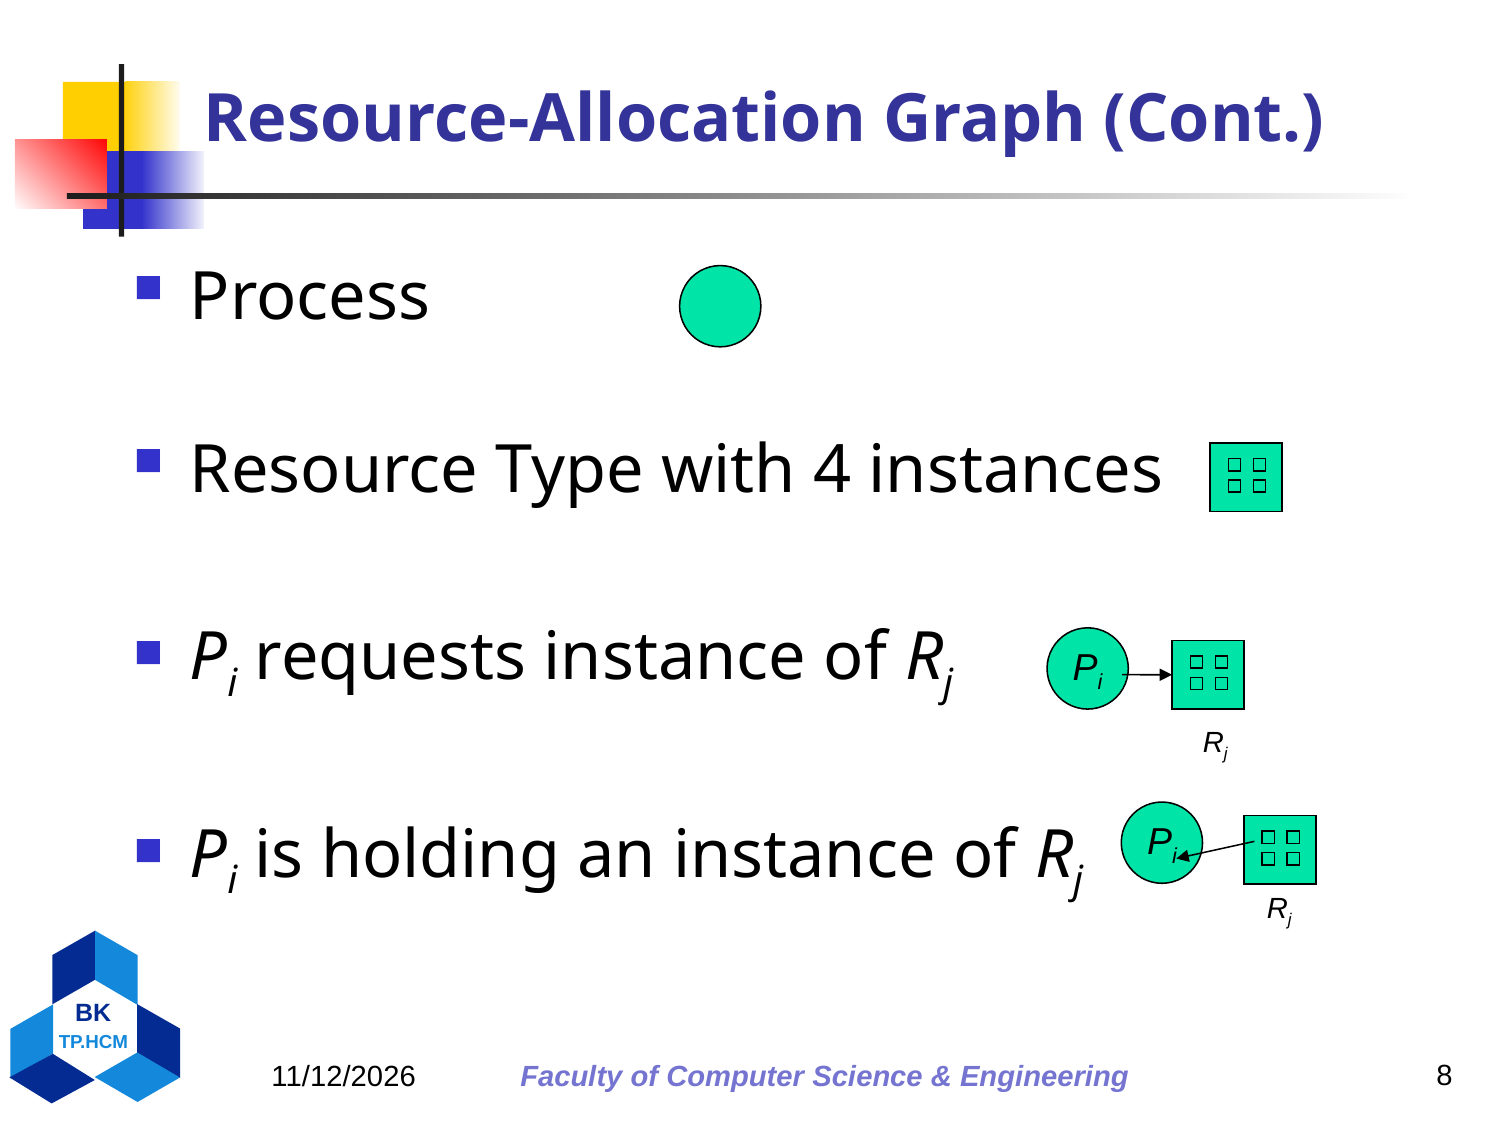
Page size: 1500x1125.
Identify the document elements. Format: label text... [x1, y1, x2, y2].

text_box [1243, 815, 1317, 885]
text_box Pi [1047, 627, 1129, 710]
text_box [1171, 640, 1245, 710]
text_box [679, 265, 761, 347]
slide_number 8 [1249, 1023, 1468, 1100]
list Process Resource Type with 4 instances Pi requests instance of Rj Pi is holding an instance of Rj [118, 245, 1469, 1011]
text_box [1176, 844, 1238, 862]
slide_number 29-Sep-16 [237, 1024, 451, 1101]
title Resource-Allocation Graph (Cont.) [188, 35, 1468, 163]
text_box Rj [1251, 893, 1307, 937]
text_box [1209, 442, 1283, 512]
text_box Rj [1188, 718, 1243, 771]
footer Faculty of Computer Science & Engineering [462, 1049, 1188, 1101]
text_box Pi [1121, 802, 1203, 884]
text_box [1122, 668, 1166, 681]
